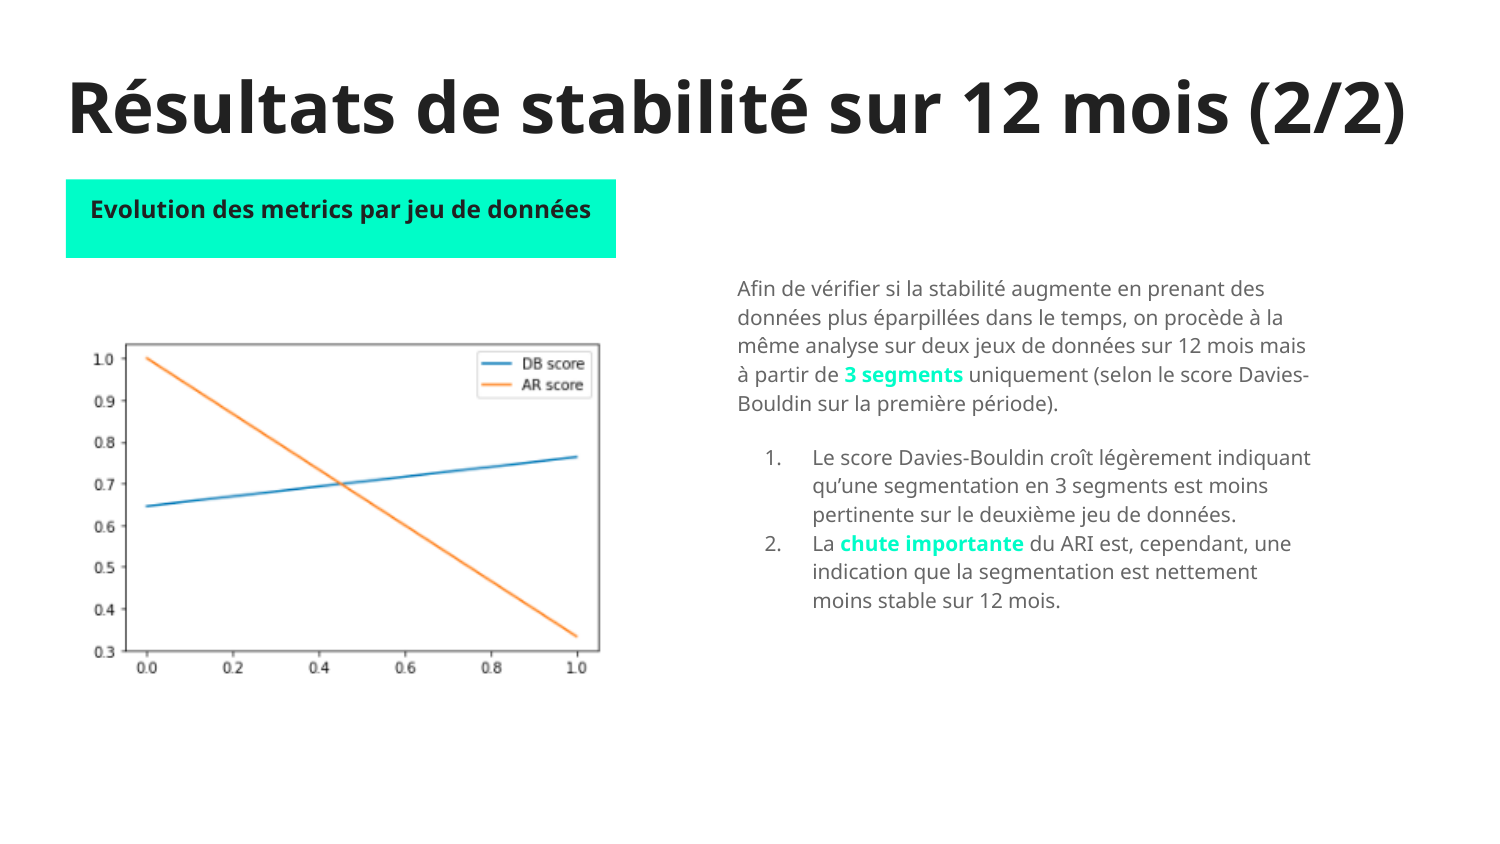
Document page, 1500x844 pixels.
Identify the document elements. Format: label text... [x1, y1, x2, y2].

list Afin de vérifier si la stabilité augmente en prenant des données plus éparpillées dans le temps, on procède à la même analyse sur deux jeux de données sur 12 mois mais à partir de 3 segments uniquement (selon le score Davies-Bouldin sur la première période). Le score Davies-Bouldin croît légèrement indiquant qu’une segmentation en 3 segments est moins pertinente sur le deuxième jeu de données. La chute importante du ARI est, cependant, une indication que la segmentation est nettement moins stable sur 12 mois. [722, 256, 1329, 658]
picture [80, 334, 624, 694]
list Evolution des metrics par jeu de données [65, 179, 616, 258]
title Résultats de stabilité sur 12 mois (2/2) [51, 48, 1449, 180]
